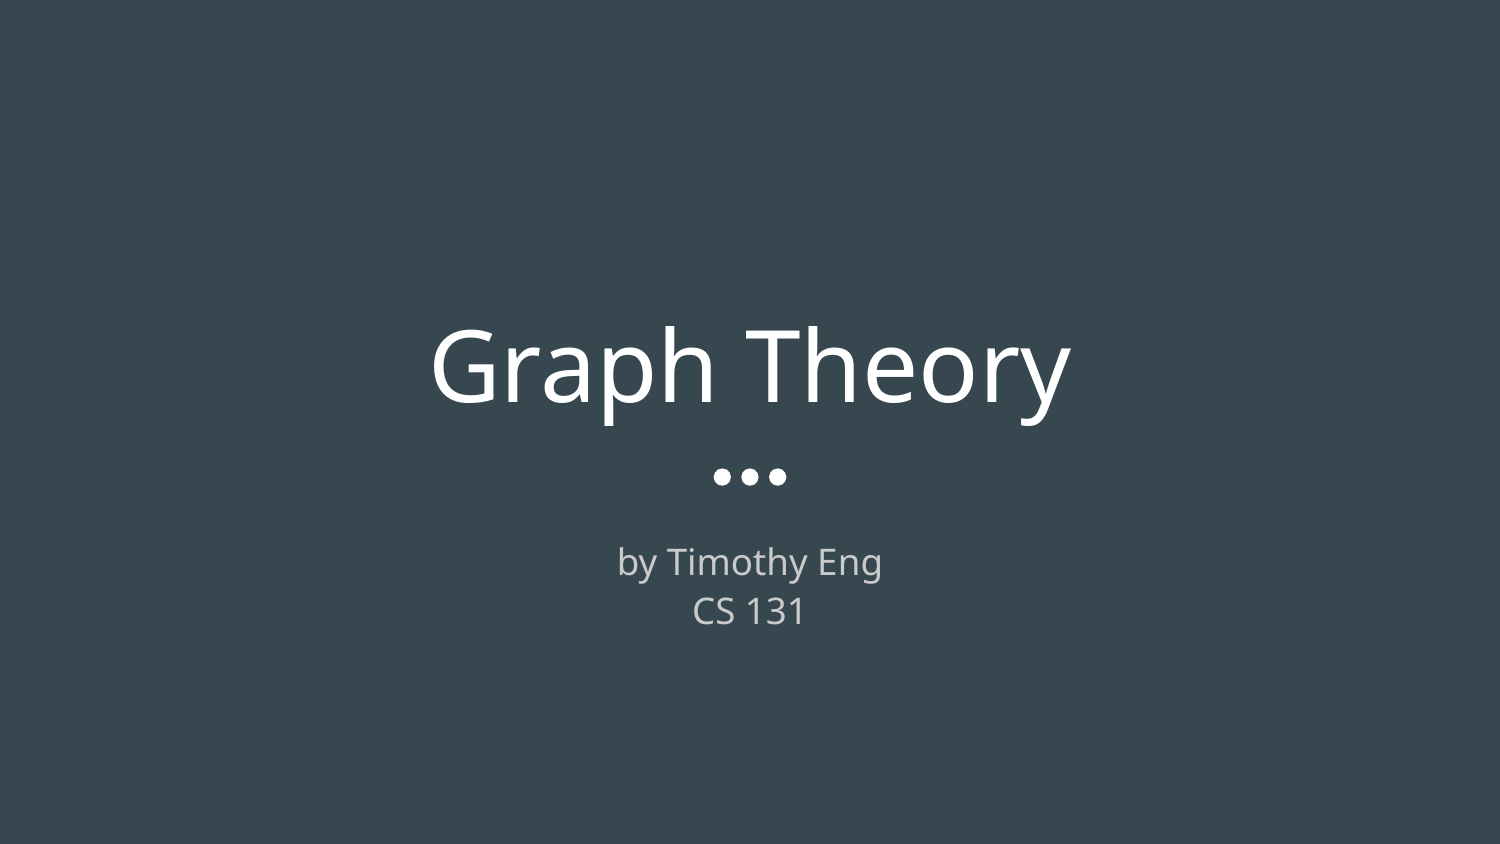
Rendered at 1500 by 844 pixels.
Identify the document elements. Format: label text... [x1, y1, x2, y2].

subtitle by Timothy Eng CS 131 [110, 520, 1390, 651]
title Graph Theory [110, 162, 1390, 447]
